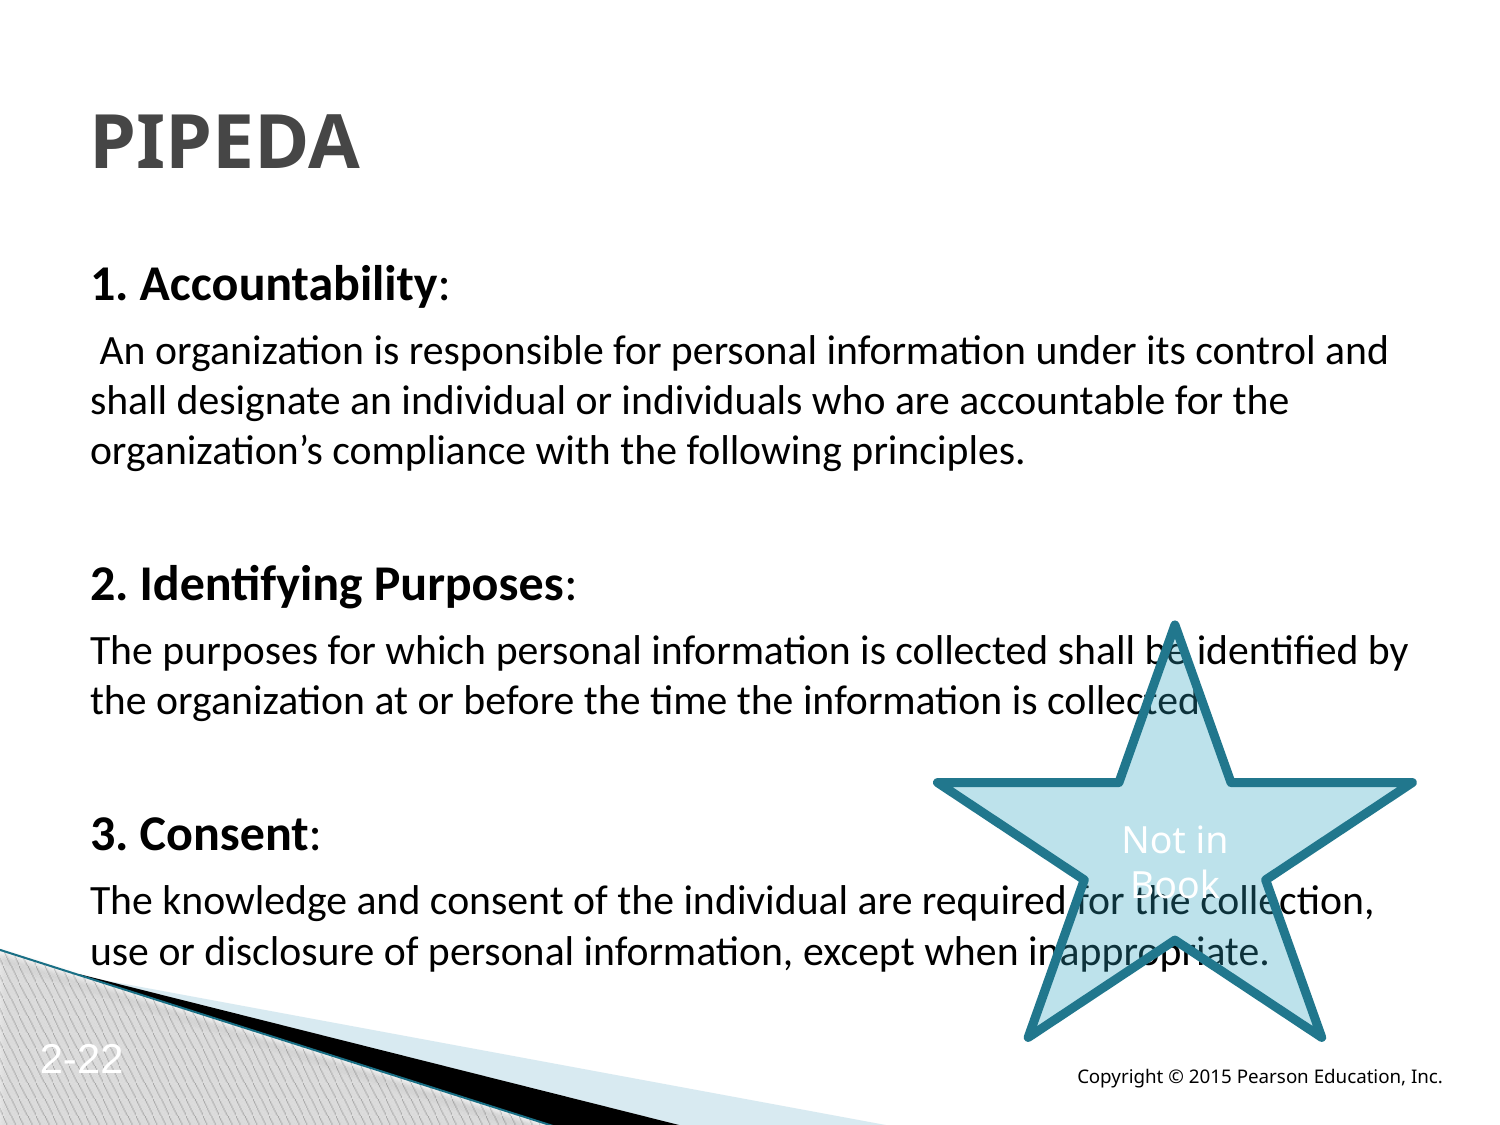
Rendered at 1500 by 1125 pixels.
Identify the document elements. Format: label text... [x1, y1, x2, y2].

text_box Not in Book [933, 620, 1417, 1042]
list 1. Accountability: An organization is responsible for personal information under its control and shall designate an individual or individuals who are accountable for the organization’s compliance with the following principles. 2. Identifying Purposes: The purposes for which personal information is collected shall be identified by the organization at or before the time the information is collected. 3. Consent: The knowledge and consent of the individual are required for the collection, use or disclosure of personal information, except when inappropriate. [75, 242, 1425, 986]
title PIPEDA [75, 45, 1425, 233]
